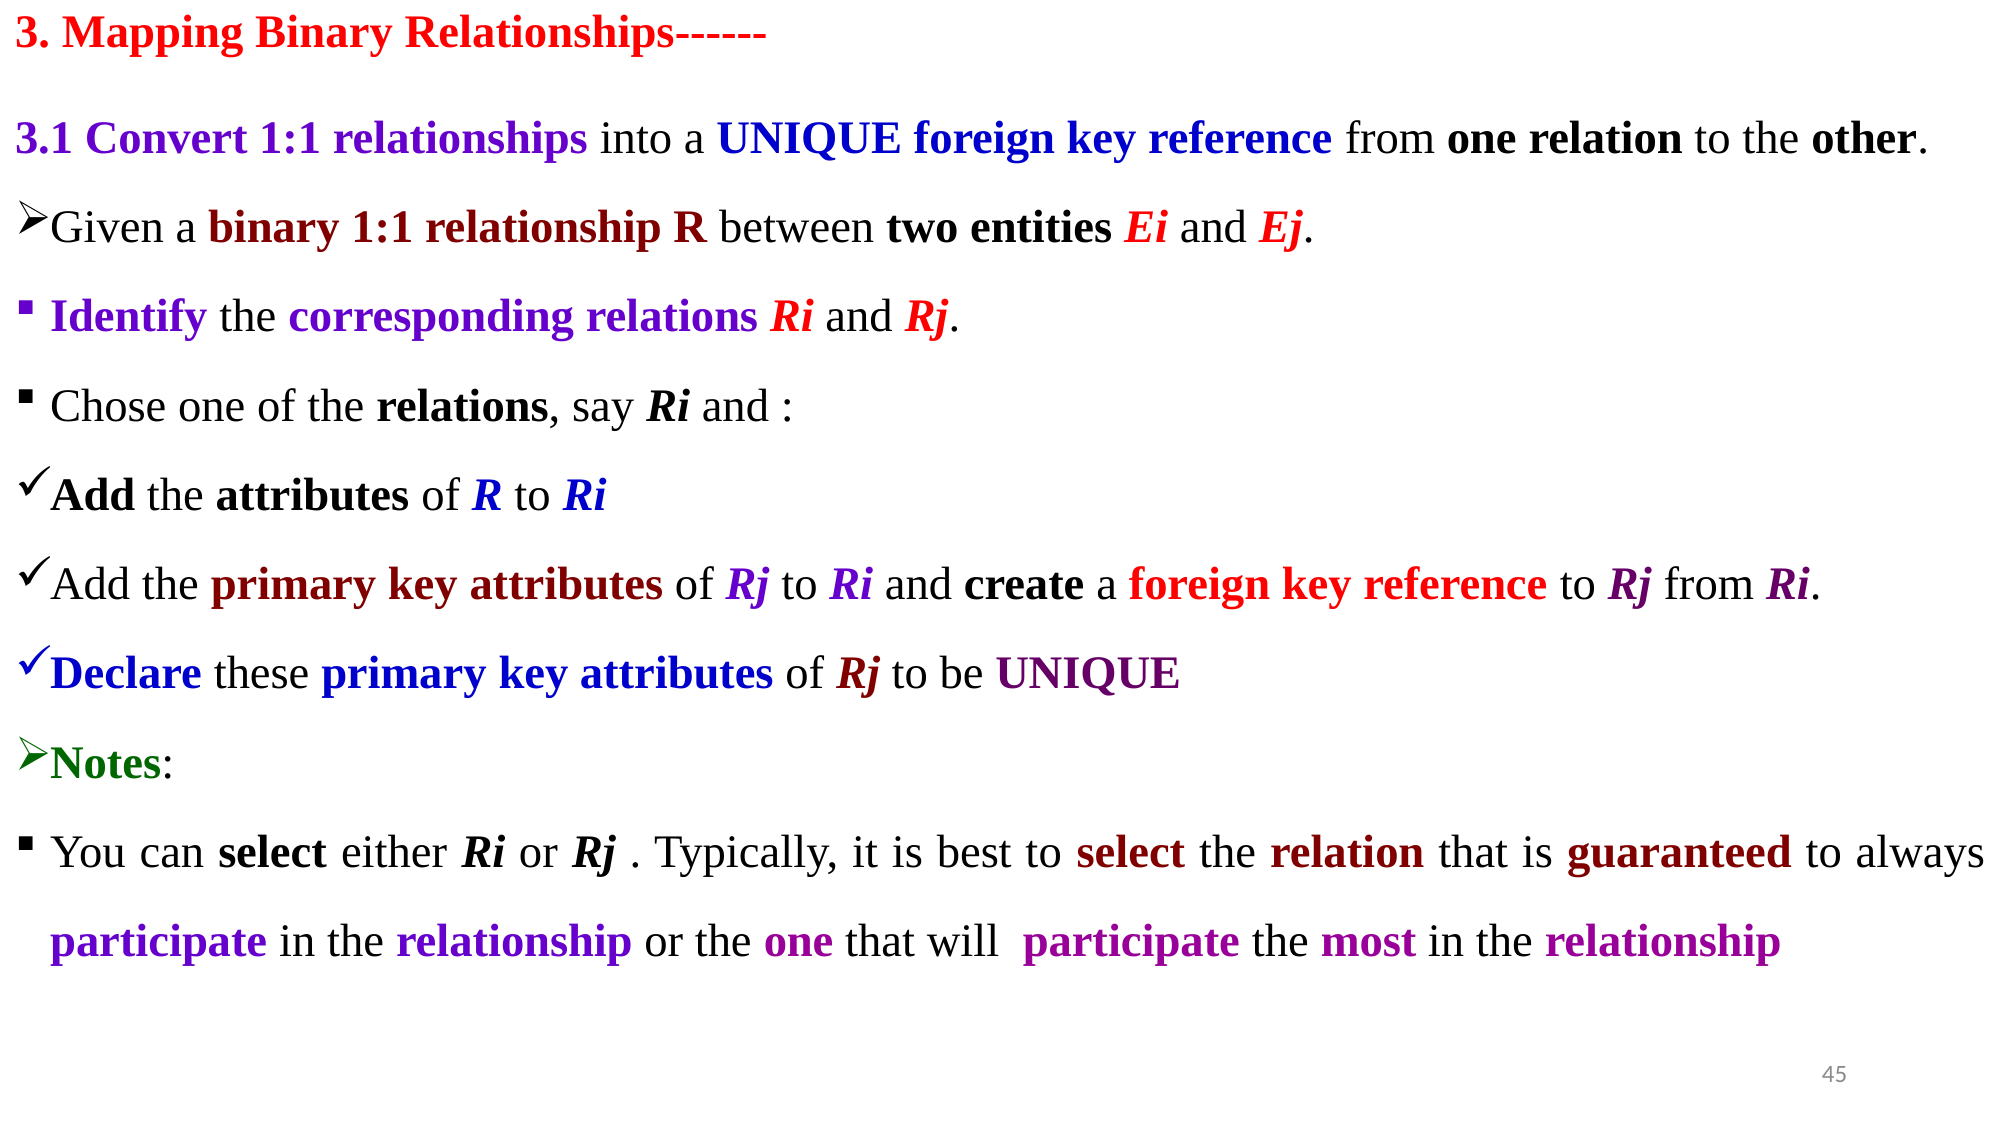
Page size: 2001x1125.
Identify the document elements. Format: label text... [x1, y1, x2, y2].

title 3. Mapping Binary Relationships------ [0, 0, 1863, 65]
slide_number 45 [1412, 1042, 1863, 1103]
list 3.1 Convert 1:1 relationships into a UNIQUE foreign key reference from one relation to the other. Given a binary 1:1 relationship R between two entities Ei and Ej. Identify the corresponding relations Ri and Rj. Chose one of the relations, say Ri and : Add the attributes of R to Ri Add the primary key attributes of Rj to Ri and create a foreign key reference to Rj from Ri. Declare these primary key attributes of Rj to be UNIQUE Notes: You can select either Ri or Rj . Typically, it is best to select the relation that is guaranteed to always participate in the relationship or the one that will participate the most in the relationship [0, 65, 2000, 1103]
